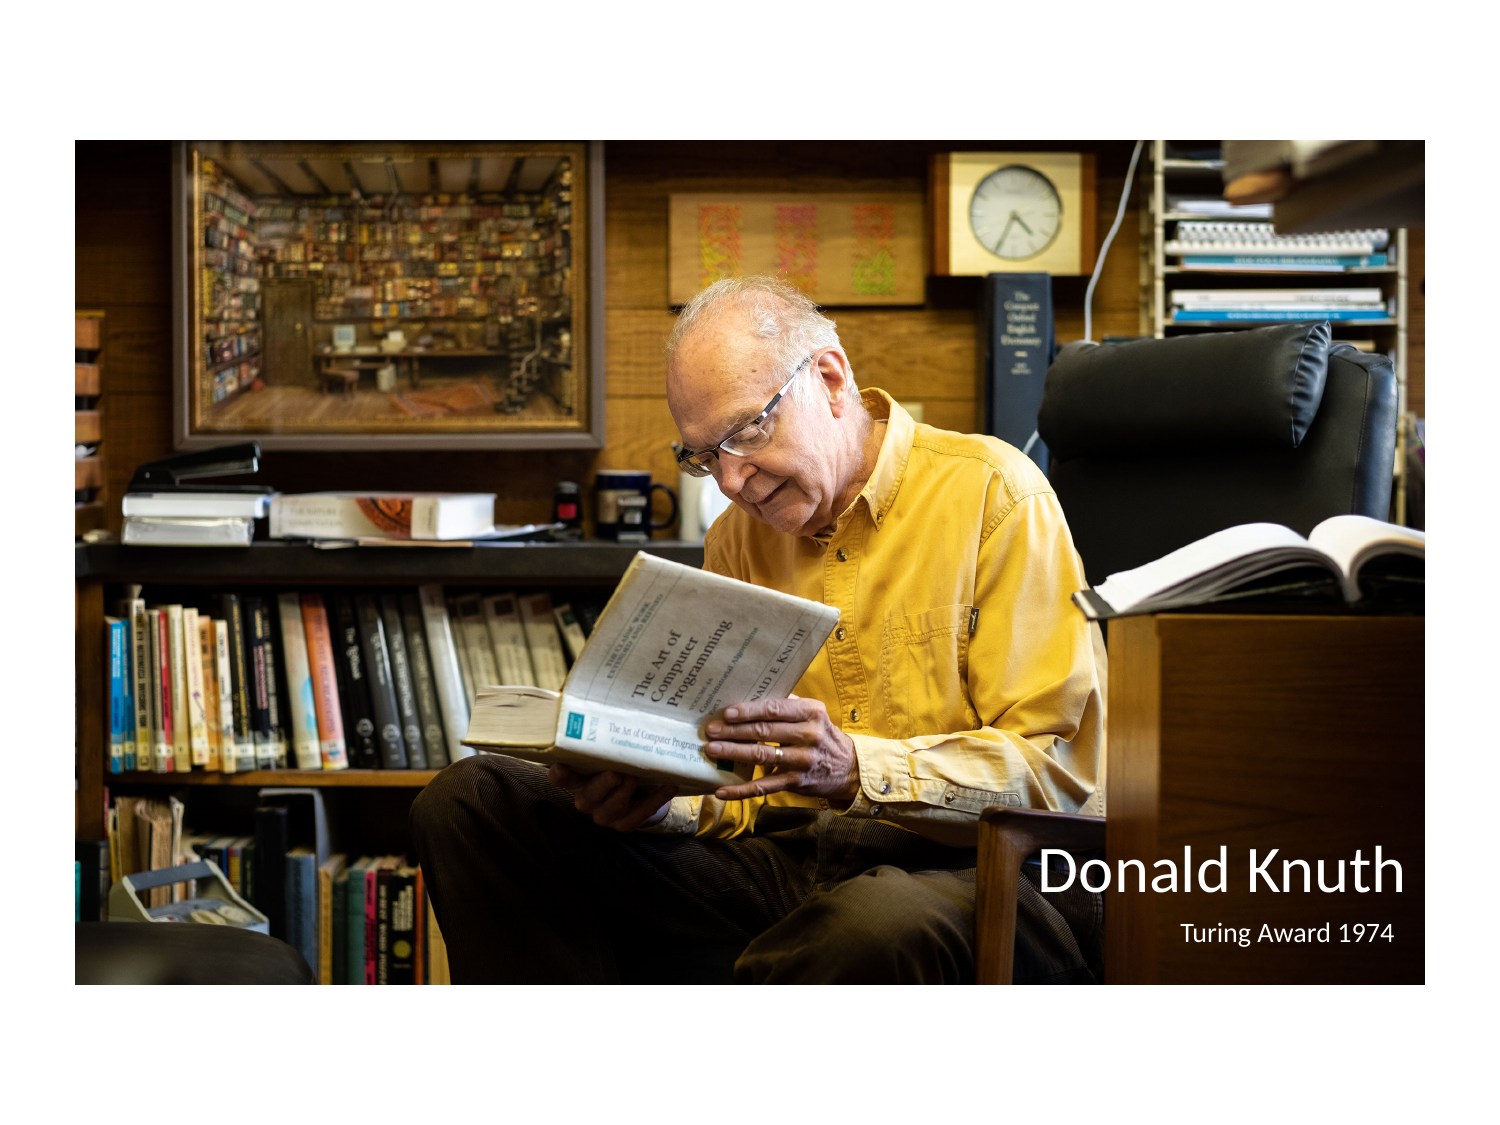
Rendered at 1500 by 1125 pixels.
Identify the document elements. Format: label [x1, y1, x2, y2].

picture [74, 140, 1426, 985]
